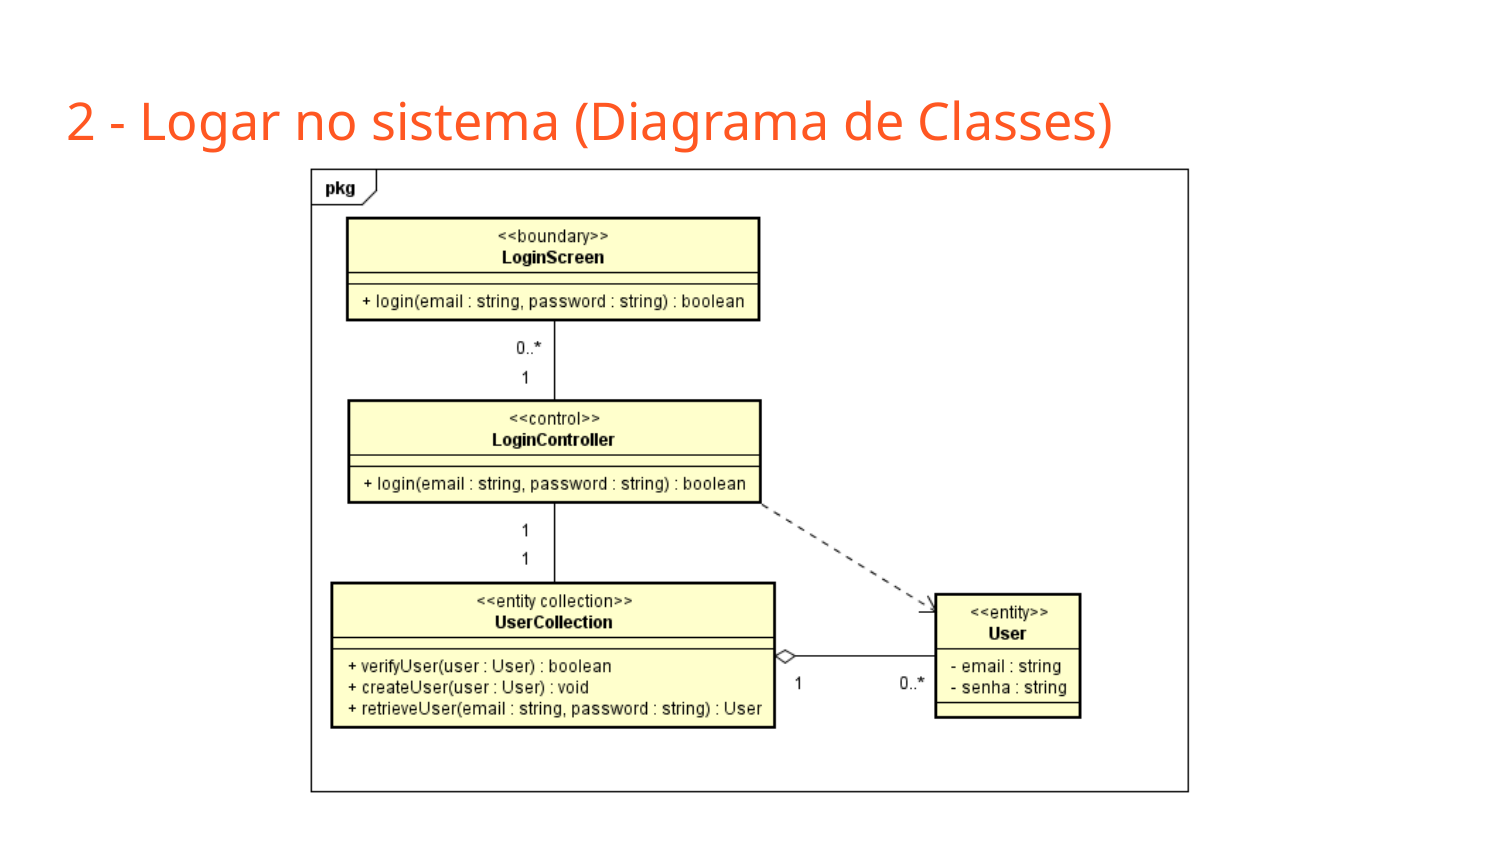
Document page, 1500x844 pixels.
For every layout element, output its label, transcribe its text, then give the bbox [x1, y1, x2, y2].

title 2 - Logar no sistema (Diagrama de Classes) [51, 72, 1449, 167]
picture [308, 166, 1192, 794]
